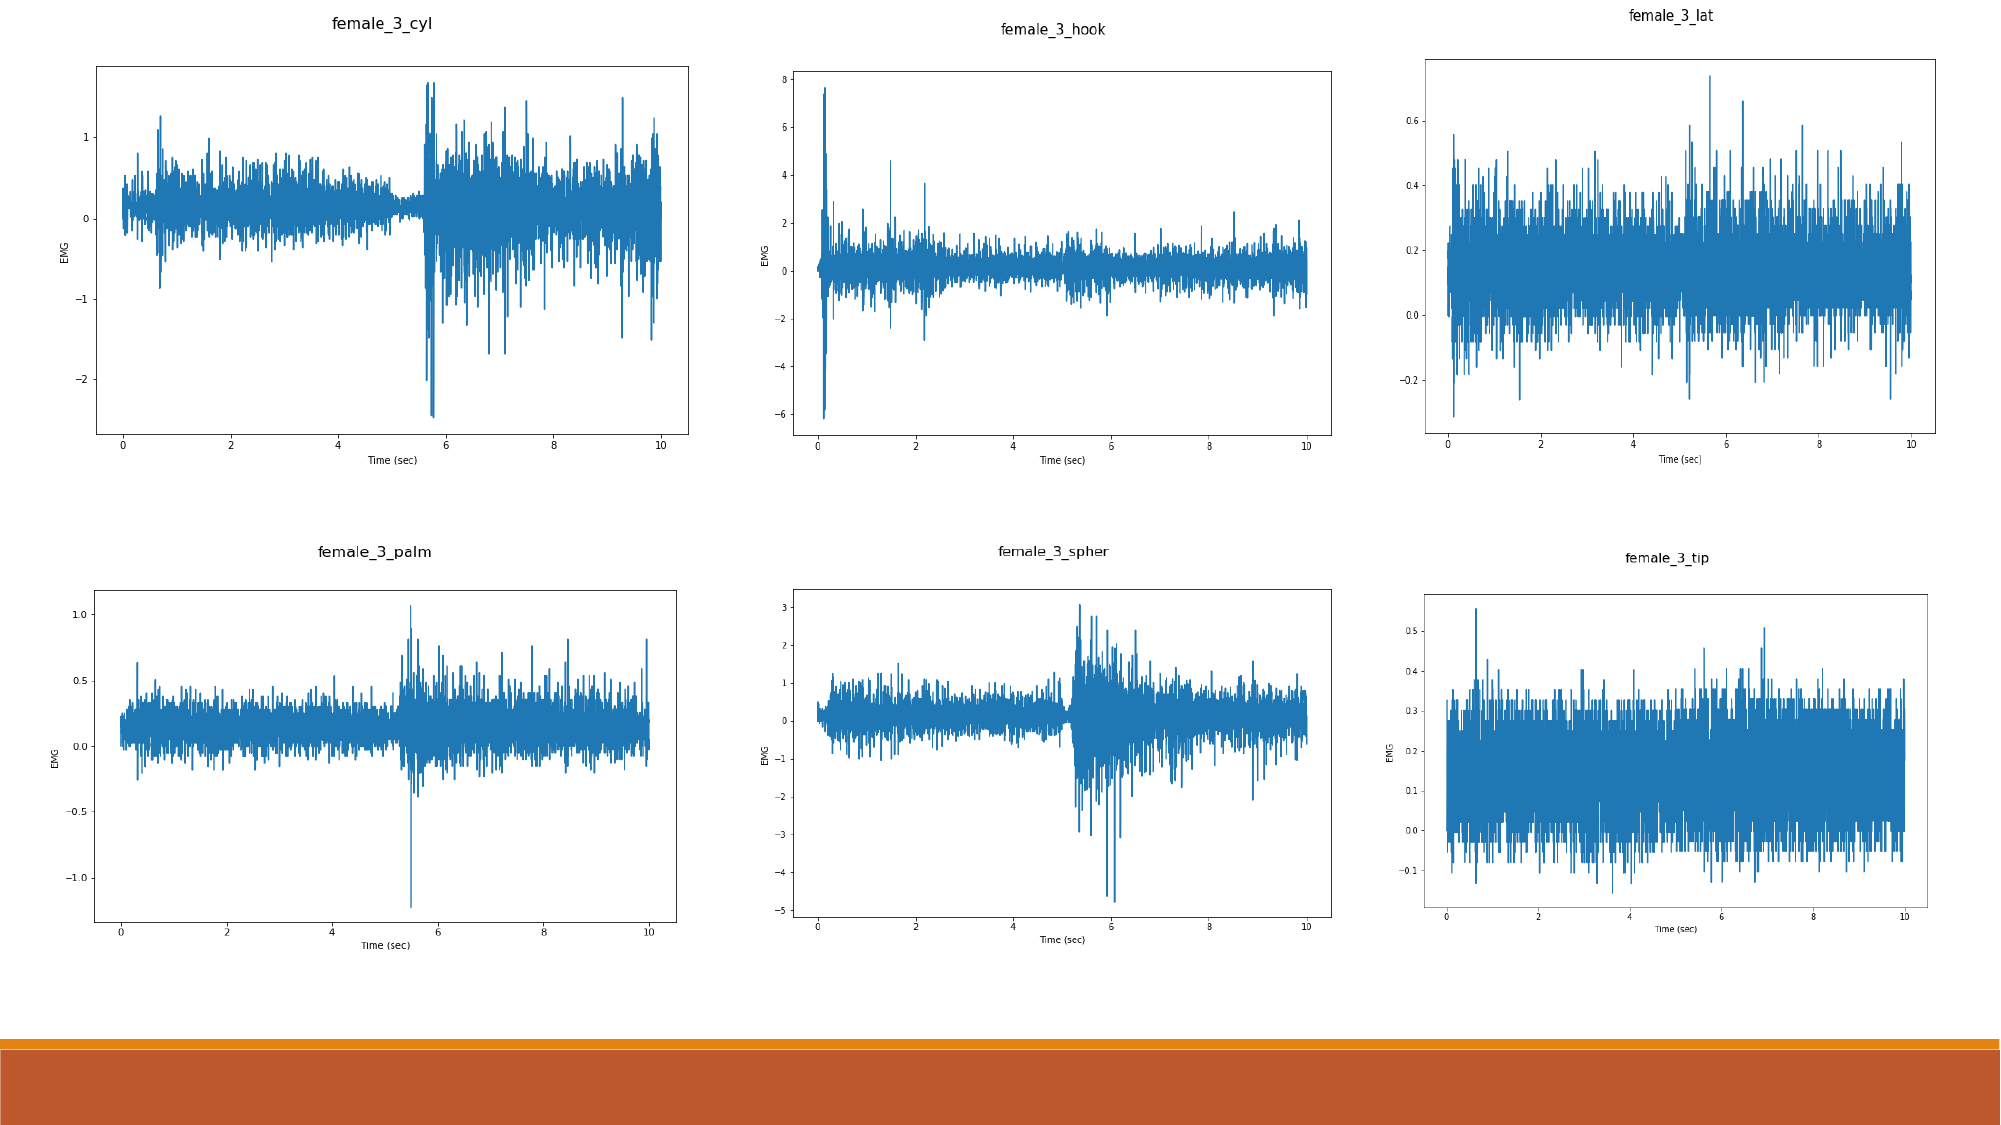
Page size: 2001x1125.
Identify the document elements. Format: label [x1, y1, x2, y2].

picture [0, 0, 2000, 495]
picture [0, 537, 1993, 977]
